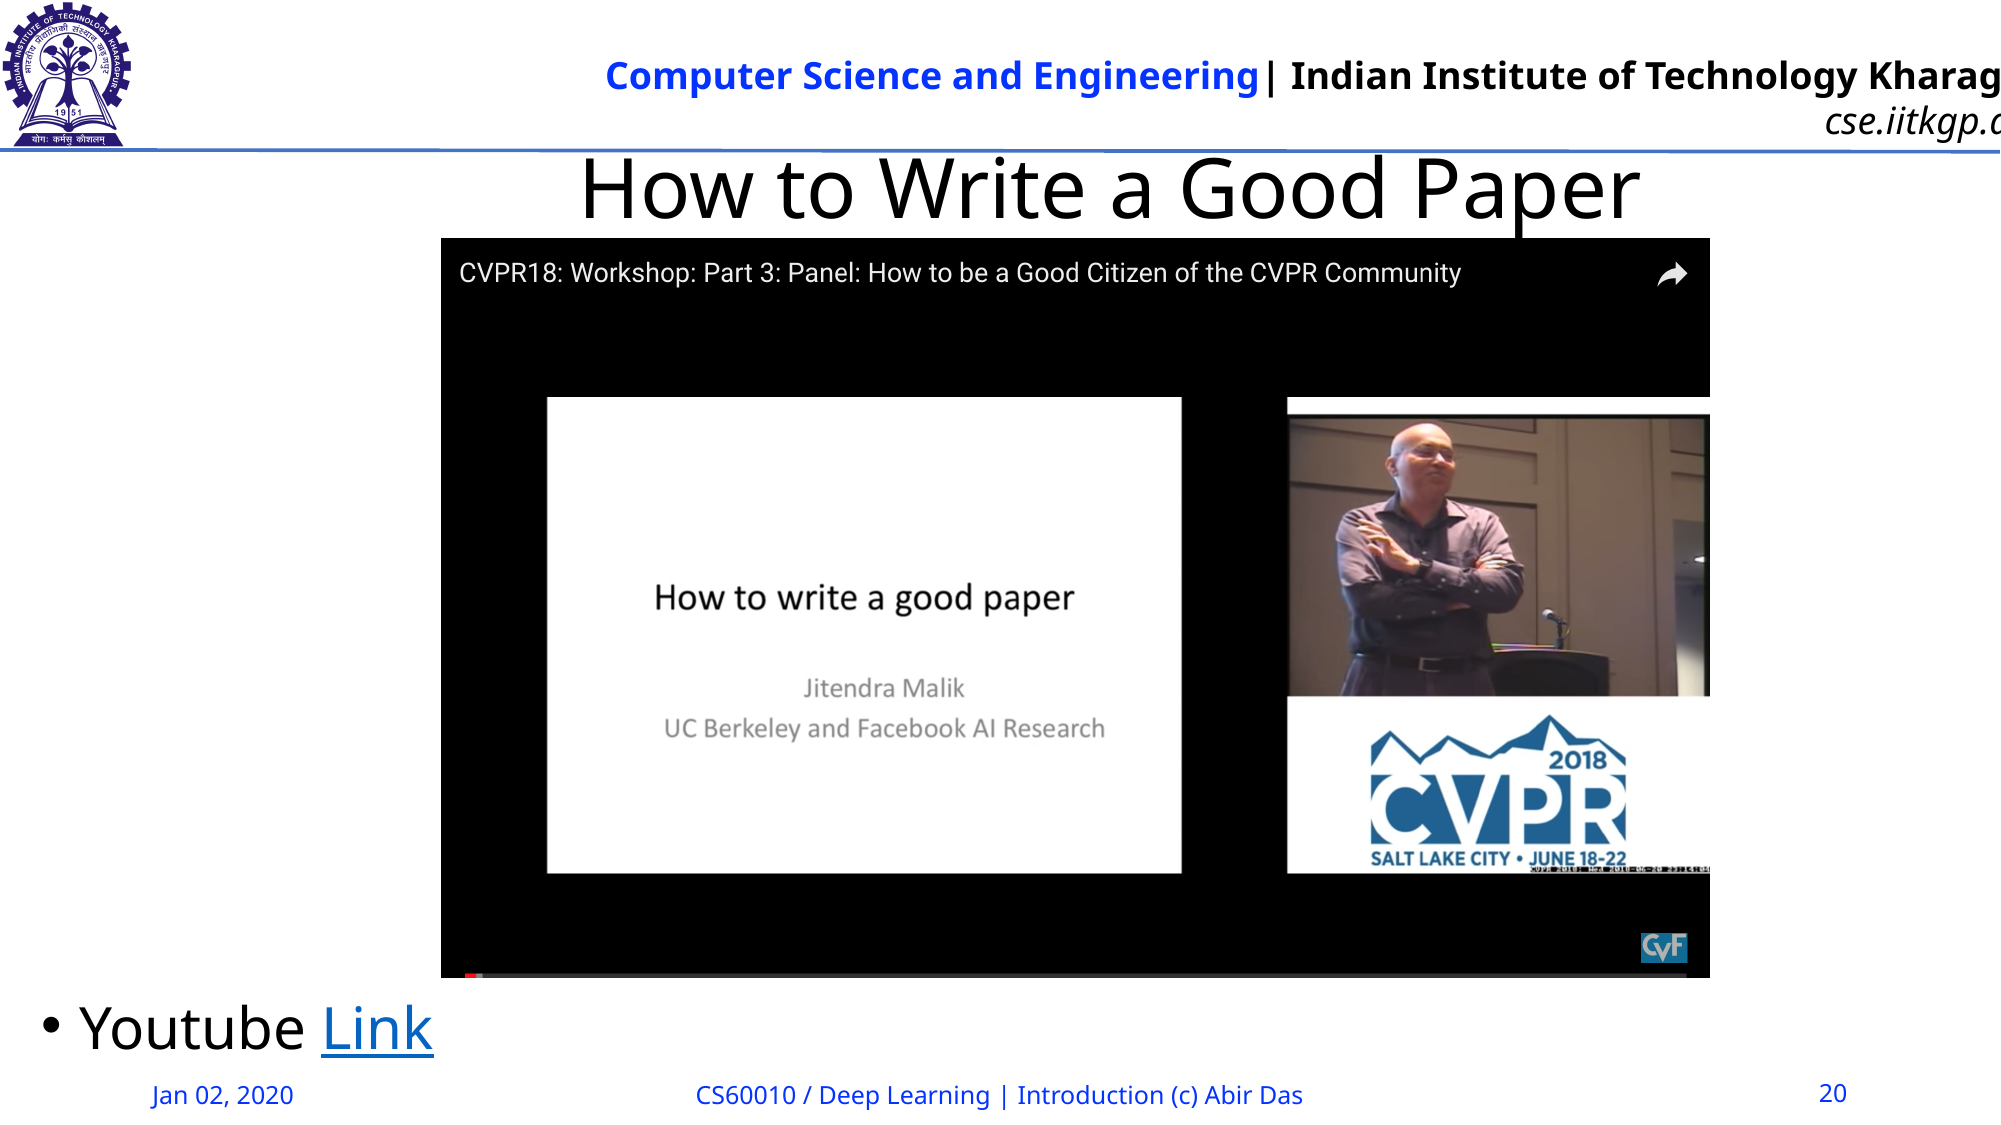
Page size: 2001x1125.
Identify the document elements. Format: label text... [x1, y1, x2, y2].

picture [2, 2, 131, 147]
picture [441, 238, 1710, 978]
text_box [27, 239, 1985, 984]
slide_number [137, 1084, 331, 1125]
title How to Write a Good Paper [406, 108, 1815, 239]
text_box Youtube Link [26, 984, 2000, 1084]
footer CS60010 / Deep Learning | Introduction (c) Abir Das [331, 1084, 1670, 1125]
slide_number 20 [1733, 1084, 1863, 1125]
